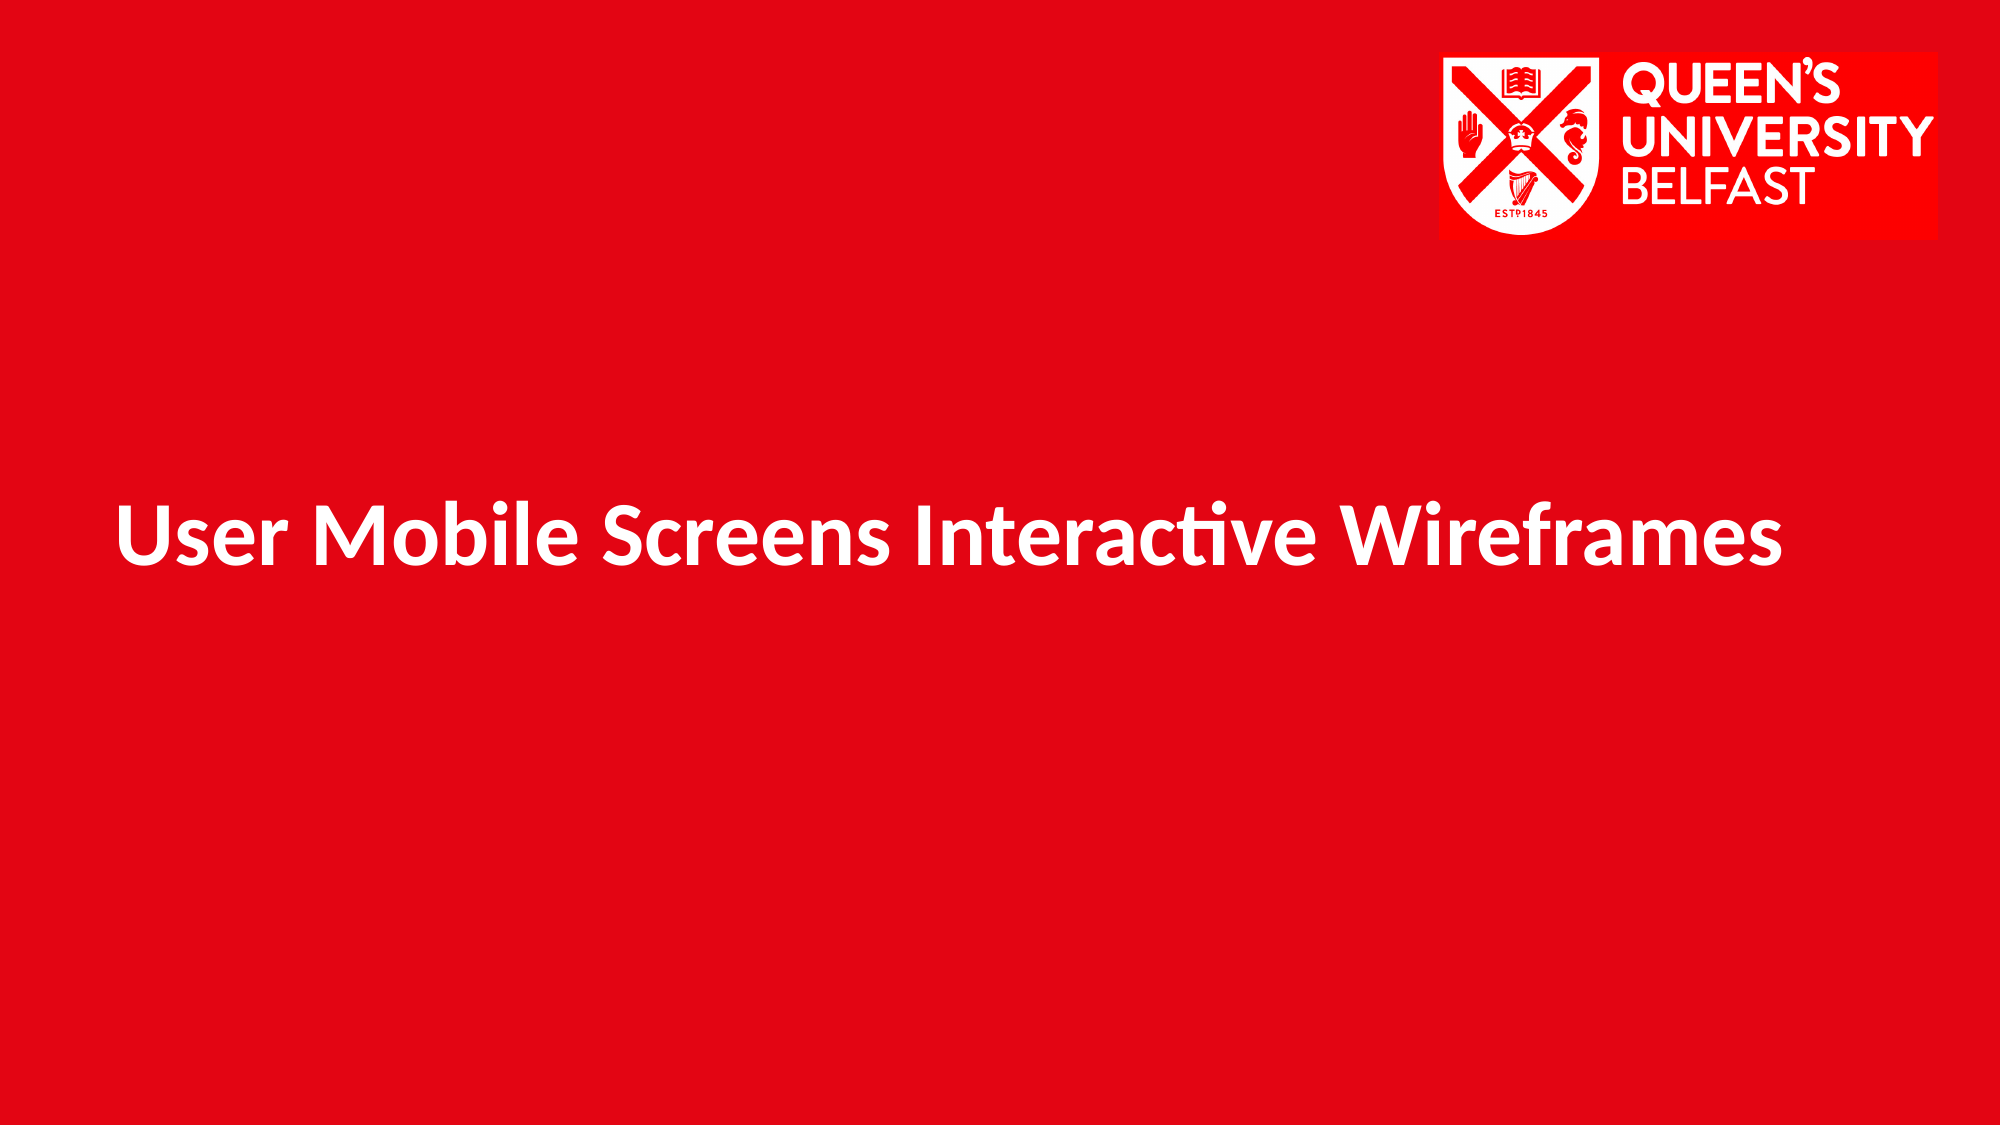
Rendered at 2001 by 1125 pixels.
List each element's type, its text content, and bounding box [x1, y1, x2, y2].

picture [1439, 52, 1938, 240]
title User Mobile Screens Interactive Wireframes [99, 433, 1976, 639]
